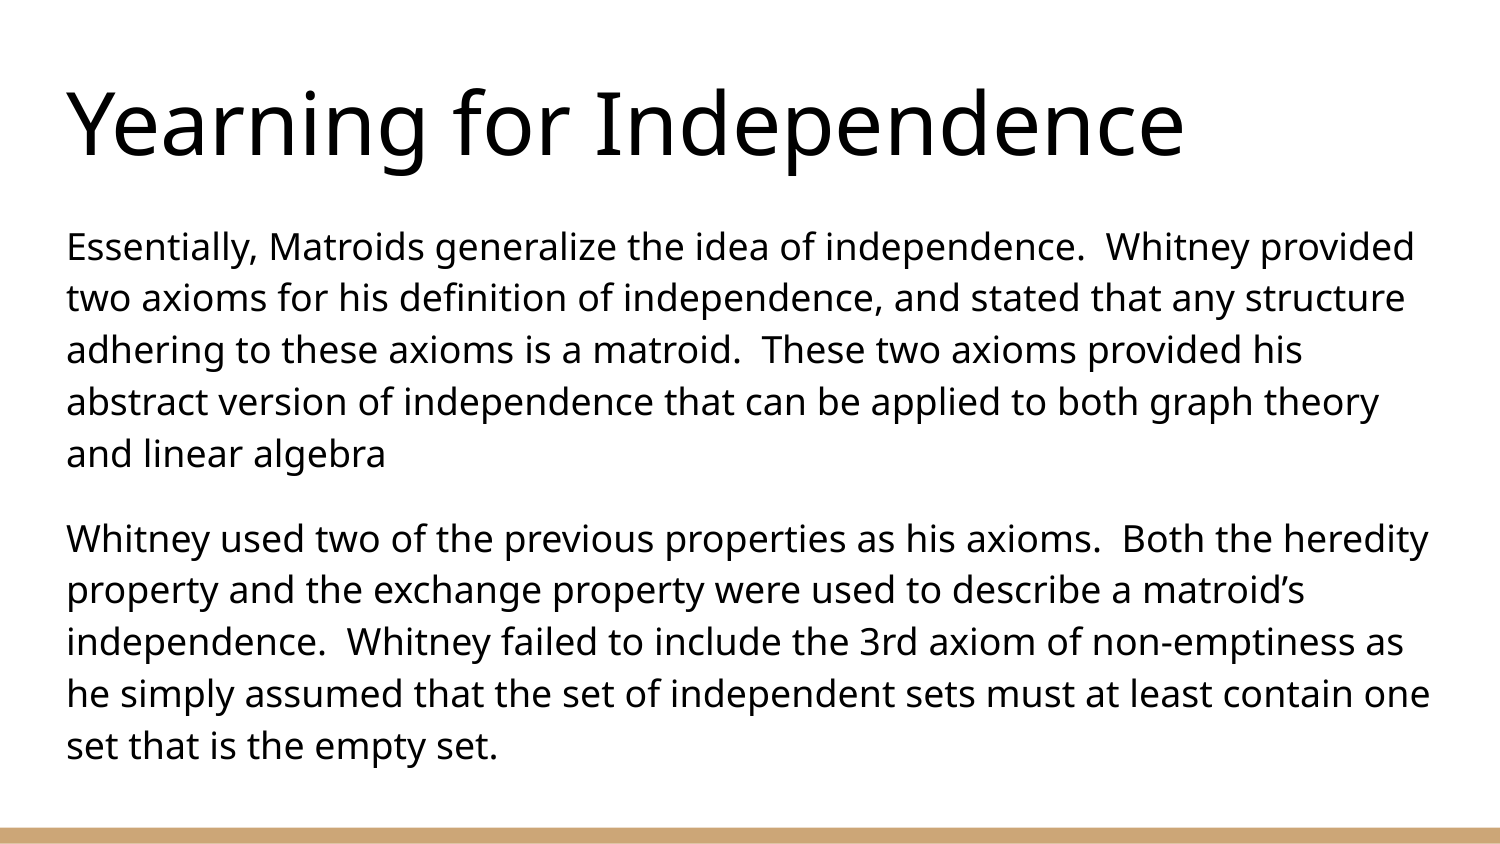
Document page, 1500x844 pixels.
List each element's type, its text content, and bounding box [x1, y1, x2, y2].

list Essentially, Matroids generalize the idea of independence. Whitney provided two axioms for his definition of independence, and stated that any structure adhering to these axioms is a matroid. These two axioms provided his abstract version of independence that can be applied to both graph theory and linear algebra Whitney used two of the previous properties as his axioms. Both the heredity property and the exchange property were used to describe a matroid’s independence. Whitney failed to include the 3rd axiom of non-emptiness as he simply assumed that the set of independent sets must at least contain one set that is the empty set. [51, 200, 1449, 752]
title Yearning for Independence [51, 51, 1449, 189]
